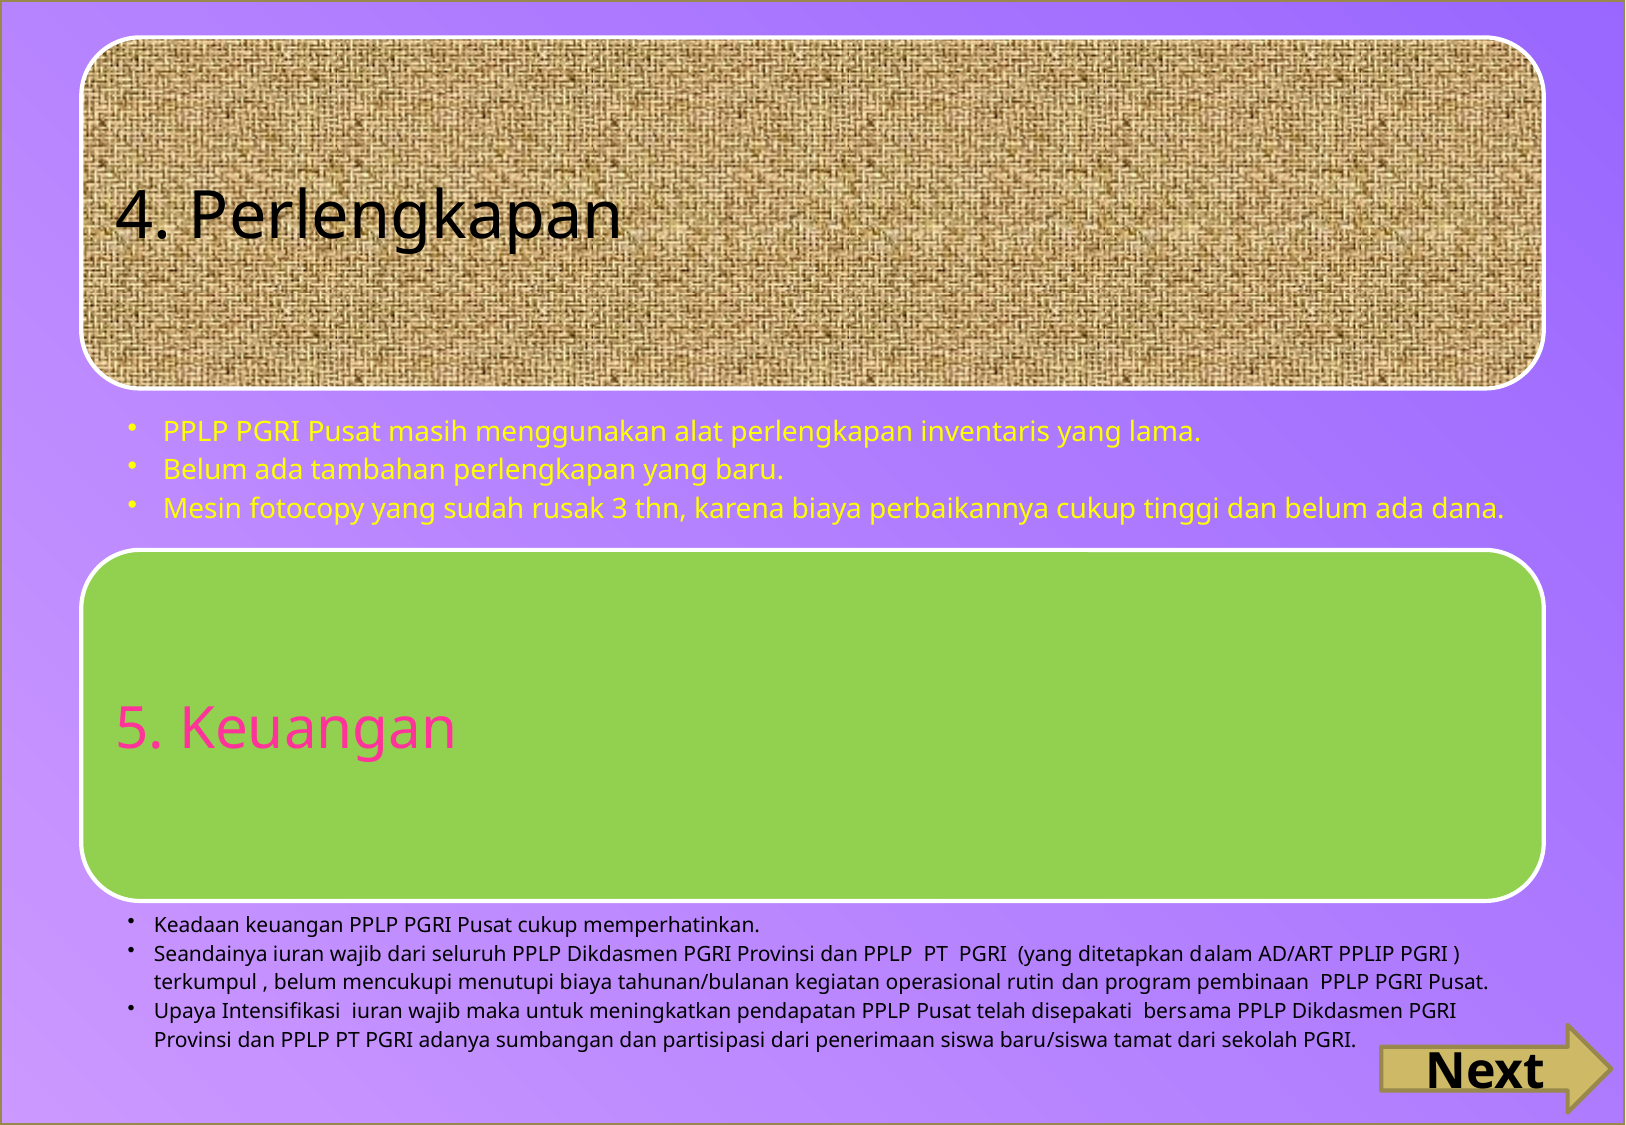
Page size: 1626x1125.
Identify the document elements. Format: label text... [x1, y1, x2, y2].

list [80, 37, 1544, 1063]
text_box Next [1565, 1042, 1614, 1115]
text_box [0, 0, 1625, 1125]
